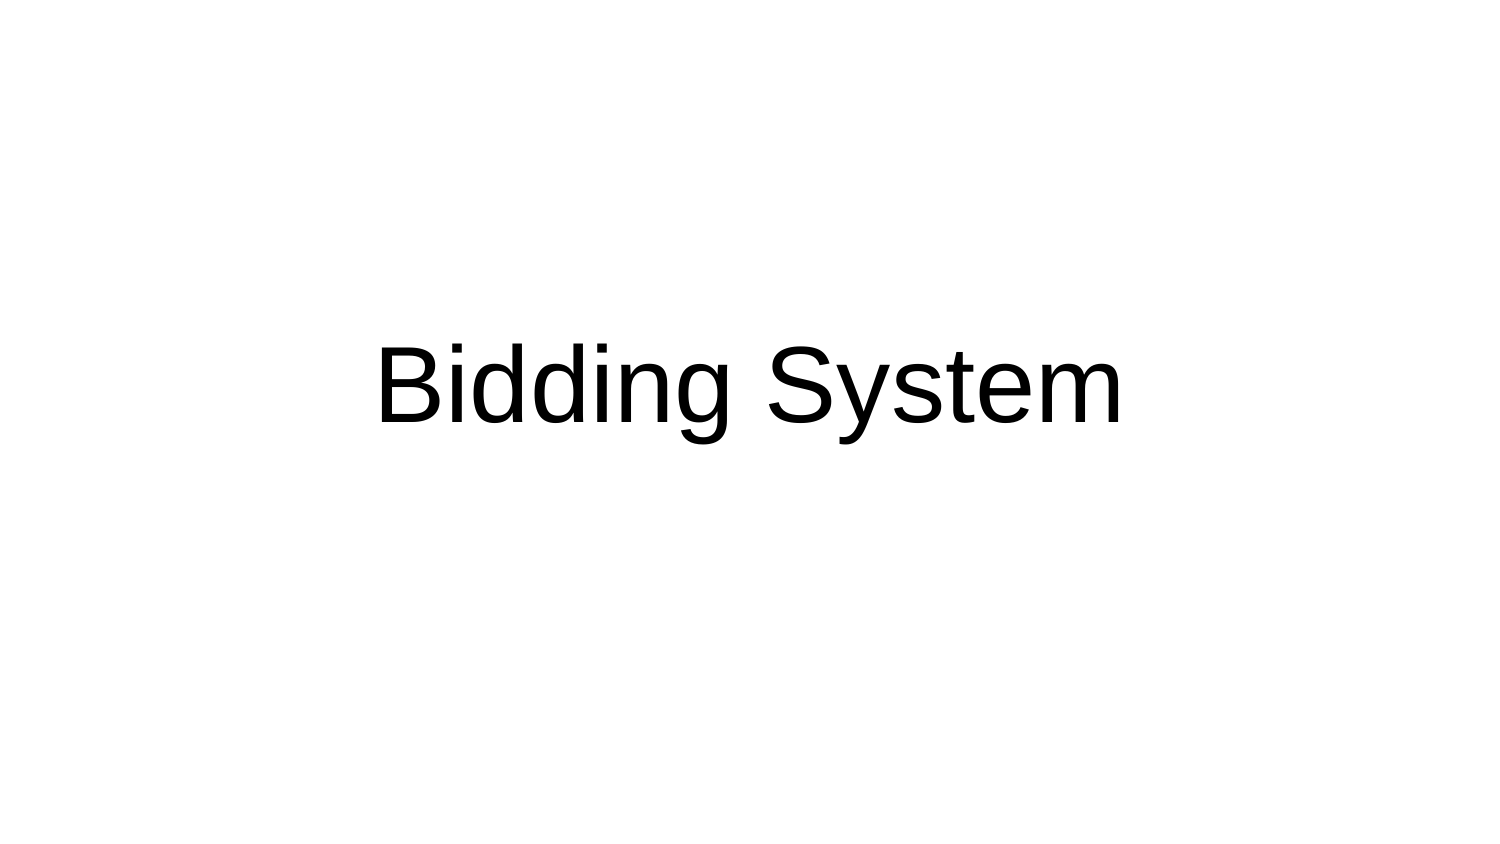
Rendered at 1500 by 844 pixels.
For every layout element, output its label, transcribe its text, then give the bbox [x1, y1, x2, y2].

title Bidding System [51, 122, 1449, 459]
